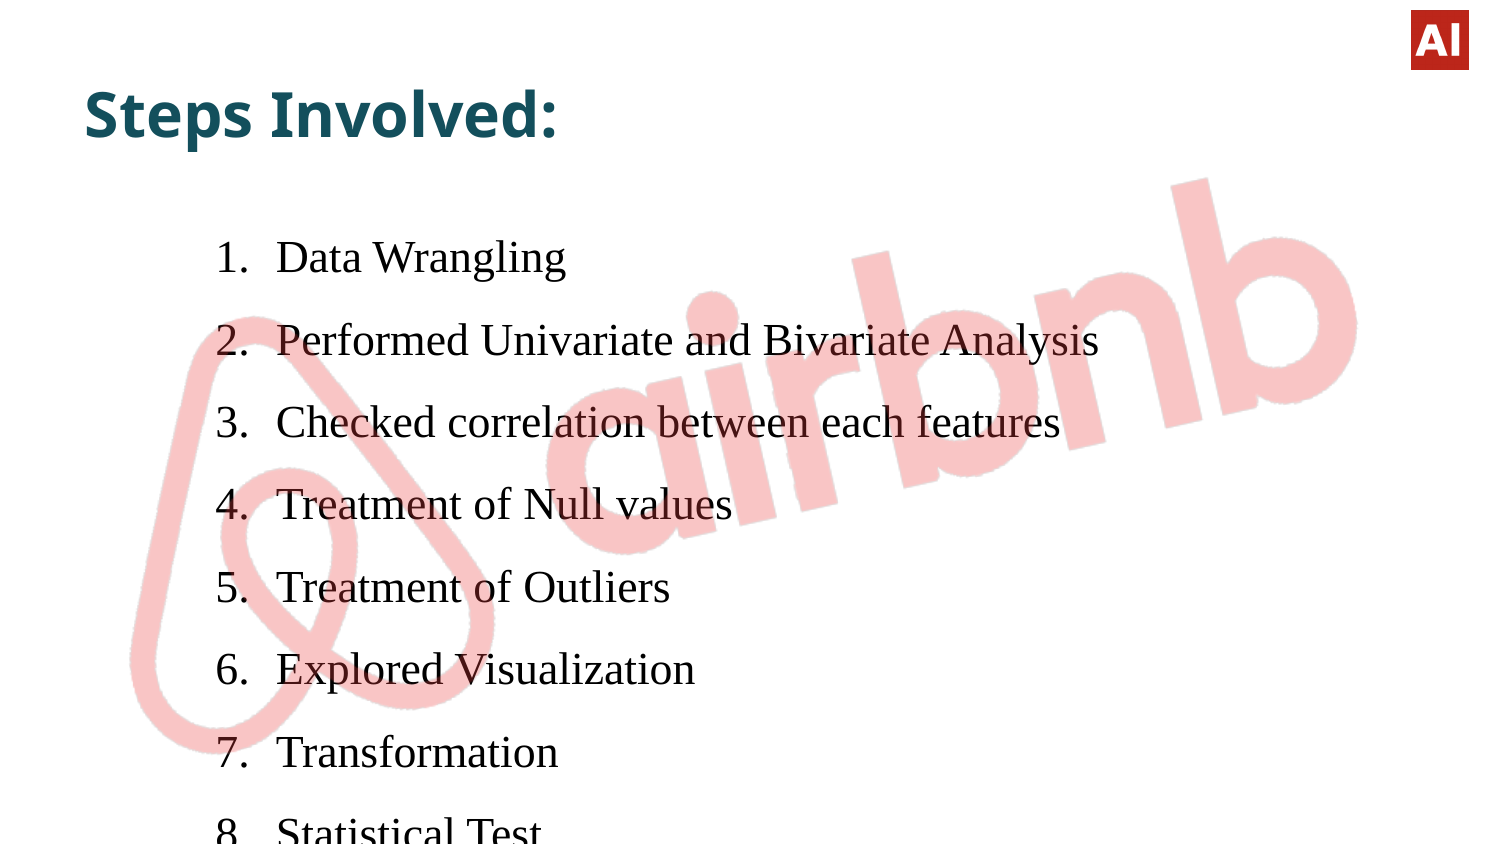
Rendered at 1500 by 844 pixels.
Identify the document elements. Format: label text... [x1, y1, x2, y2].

picture [89, 210, 1366, 633]
text_box Data Wrangling Performed Univariate and Bivariate Analysis Checked correlation between each features Treatment of Null values Treatment of Outliers Explored Visualization Transformation Statistical Test [185, 184, 1500, 844]
text_box Steps Involved: [69, 60, 668, 165]
picture [1411, 10, 1469, 70]
